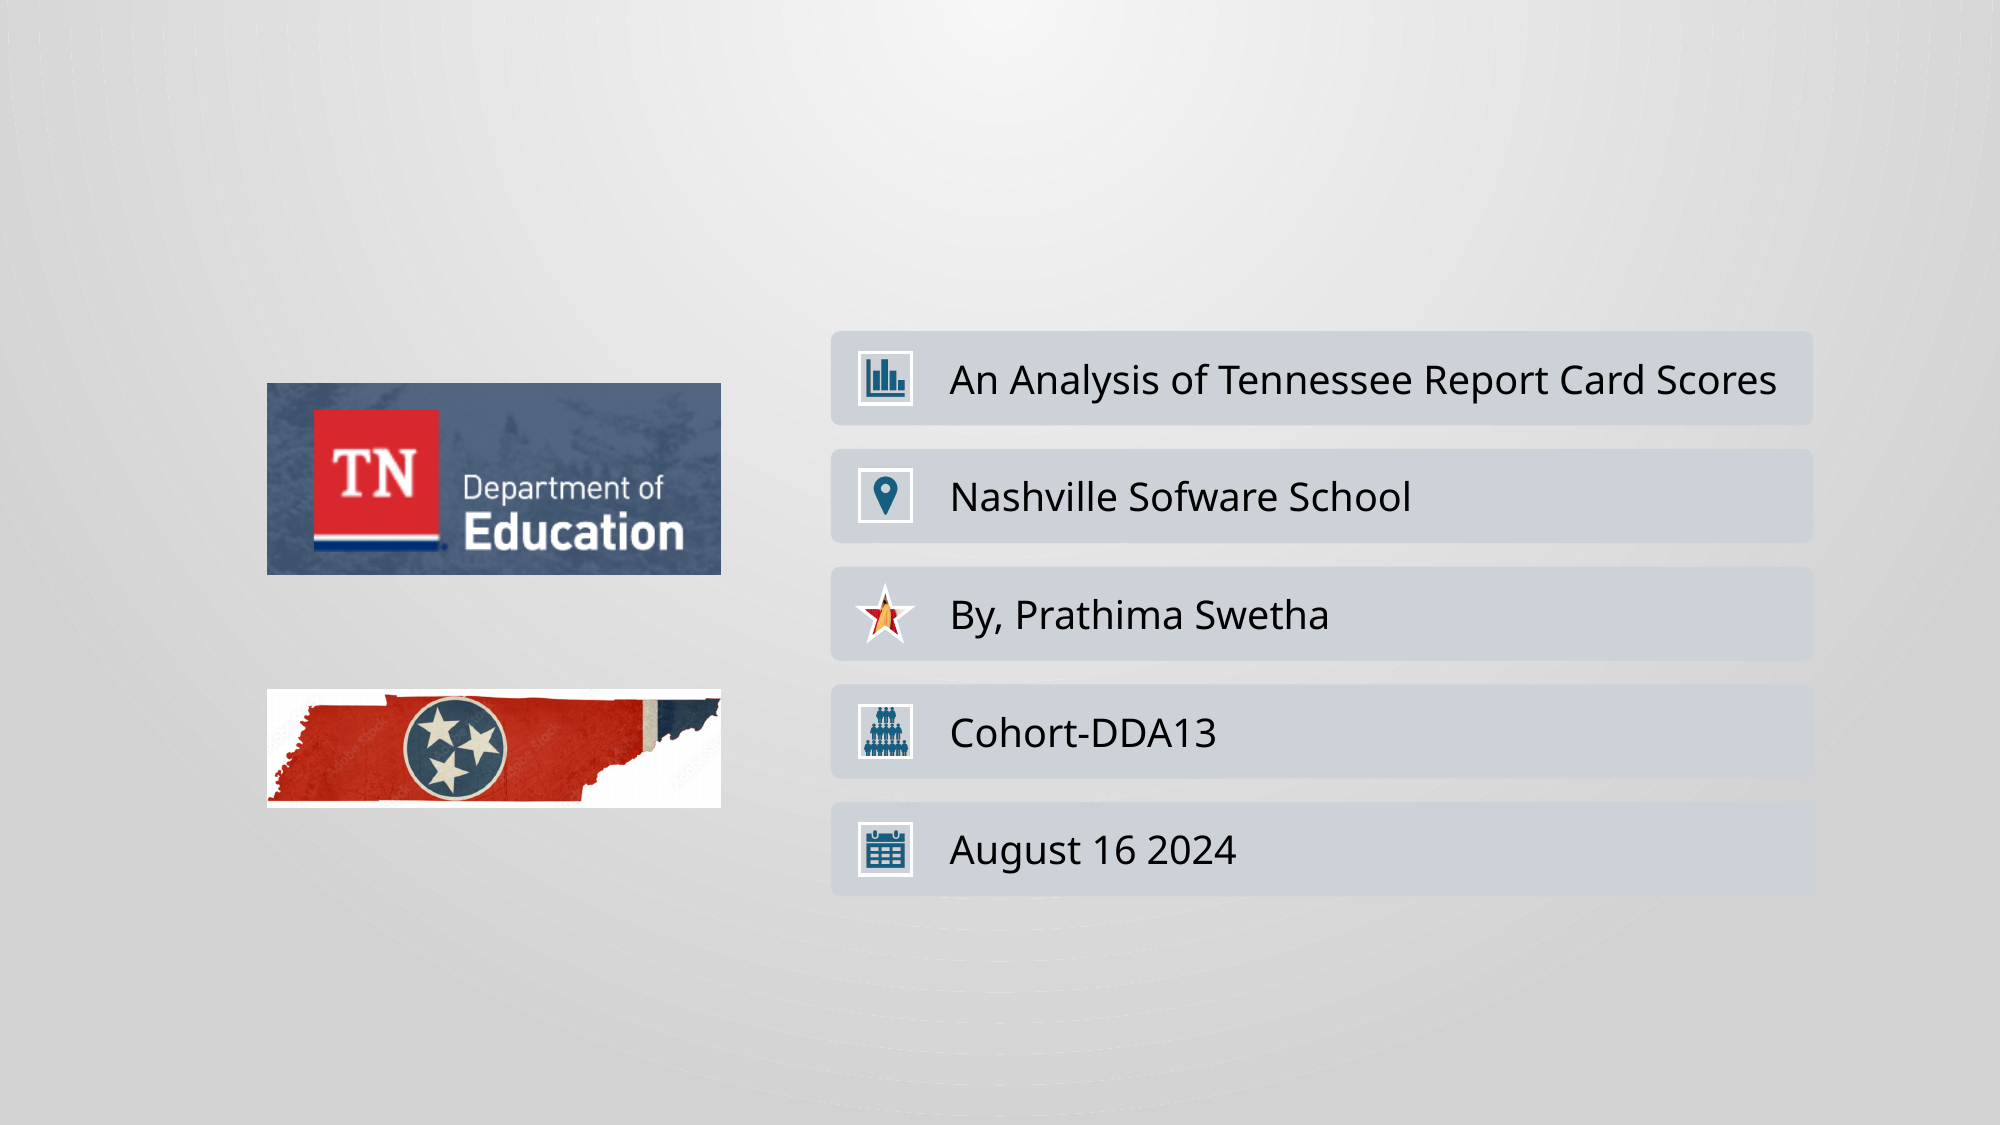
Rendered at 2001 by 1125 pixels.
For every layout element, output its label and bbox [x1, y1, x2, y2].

picture [266, 382, 721, 575]
picture [266, 688, 721, 808]
list [830, 330, 1814, 898]
